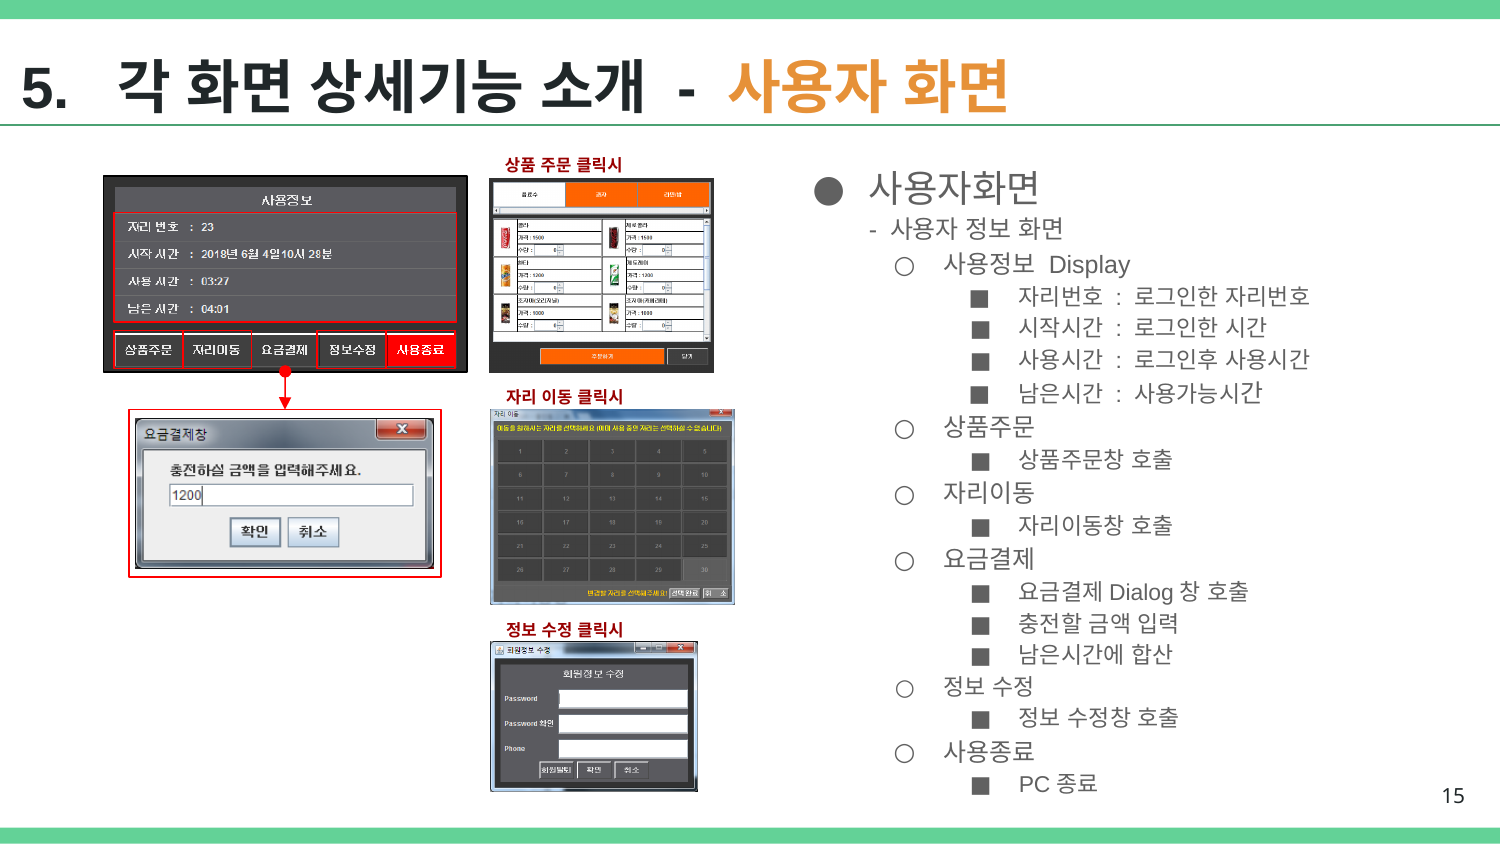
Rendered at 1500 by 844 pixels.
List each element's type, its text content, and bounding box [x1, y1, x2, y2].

text_box 상품 주문 클릭시 [490, 139, 664, 176]
text_box [287, 409, 442, 577]
picture [135, 418, 434, 569]
text_box 자리 이동 클릭시 [491, 380, 665, 408]
text_box [0, 0, 1500, 20]
list 사용자화면 - 사용자 정보 화면 사용정보 Display 자리번호 : 로그인한 자리번호 시작시간 : 로그인한 시간 사용시간 : 로그인후 사용시간 남은시간 : 사용가능시간 상품주문 상품주문창 호출 자리이동 자리이동창 호출 요금결제 요금결제Dialog창 호출 충전할 금액 입력 남은시간에 합산 정보 수정 정보 수정창 호출 사용종료 PC종료 [778, 142, 1400, 759]
text_box 정보 수정 클릭시 [491, 612, 665, 639]
picture [489, 409, 736, 605]
picture [489, 641, 699, 793]
slide_number 15 [1389, 764, 1480, 830]
picture [104, 176, 467, 372]
text_box [128, 409, 283, 577]
title 5. 각 화면 상세기능 소개 - 사용자 화면 [6, 25, 1445, 119]
picture [489, 177, 714, 373]
